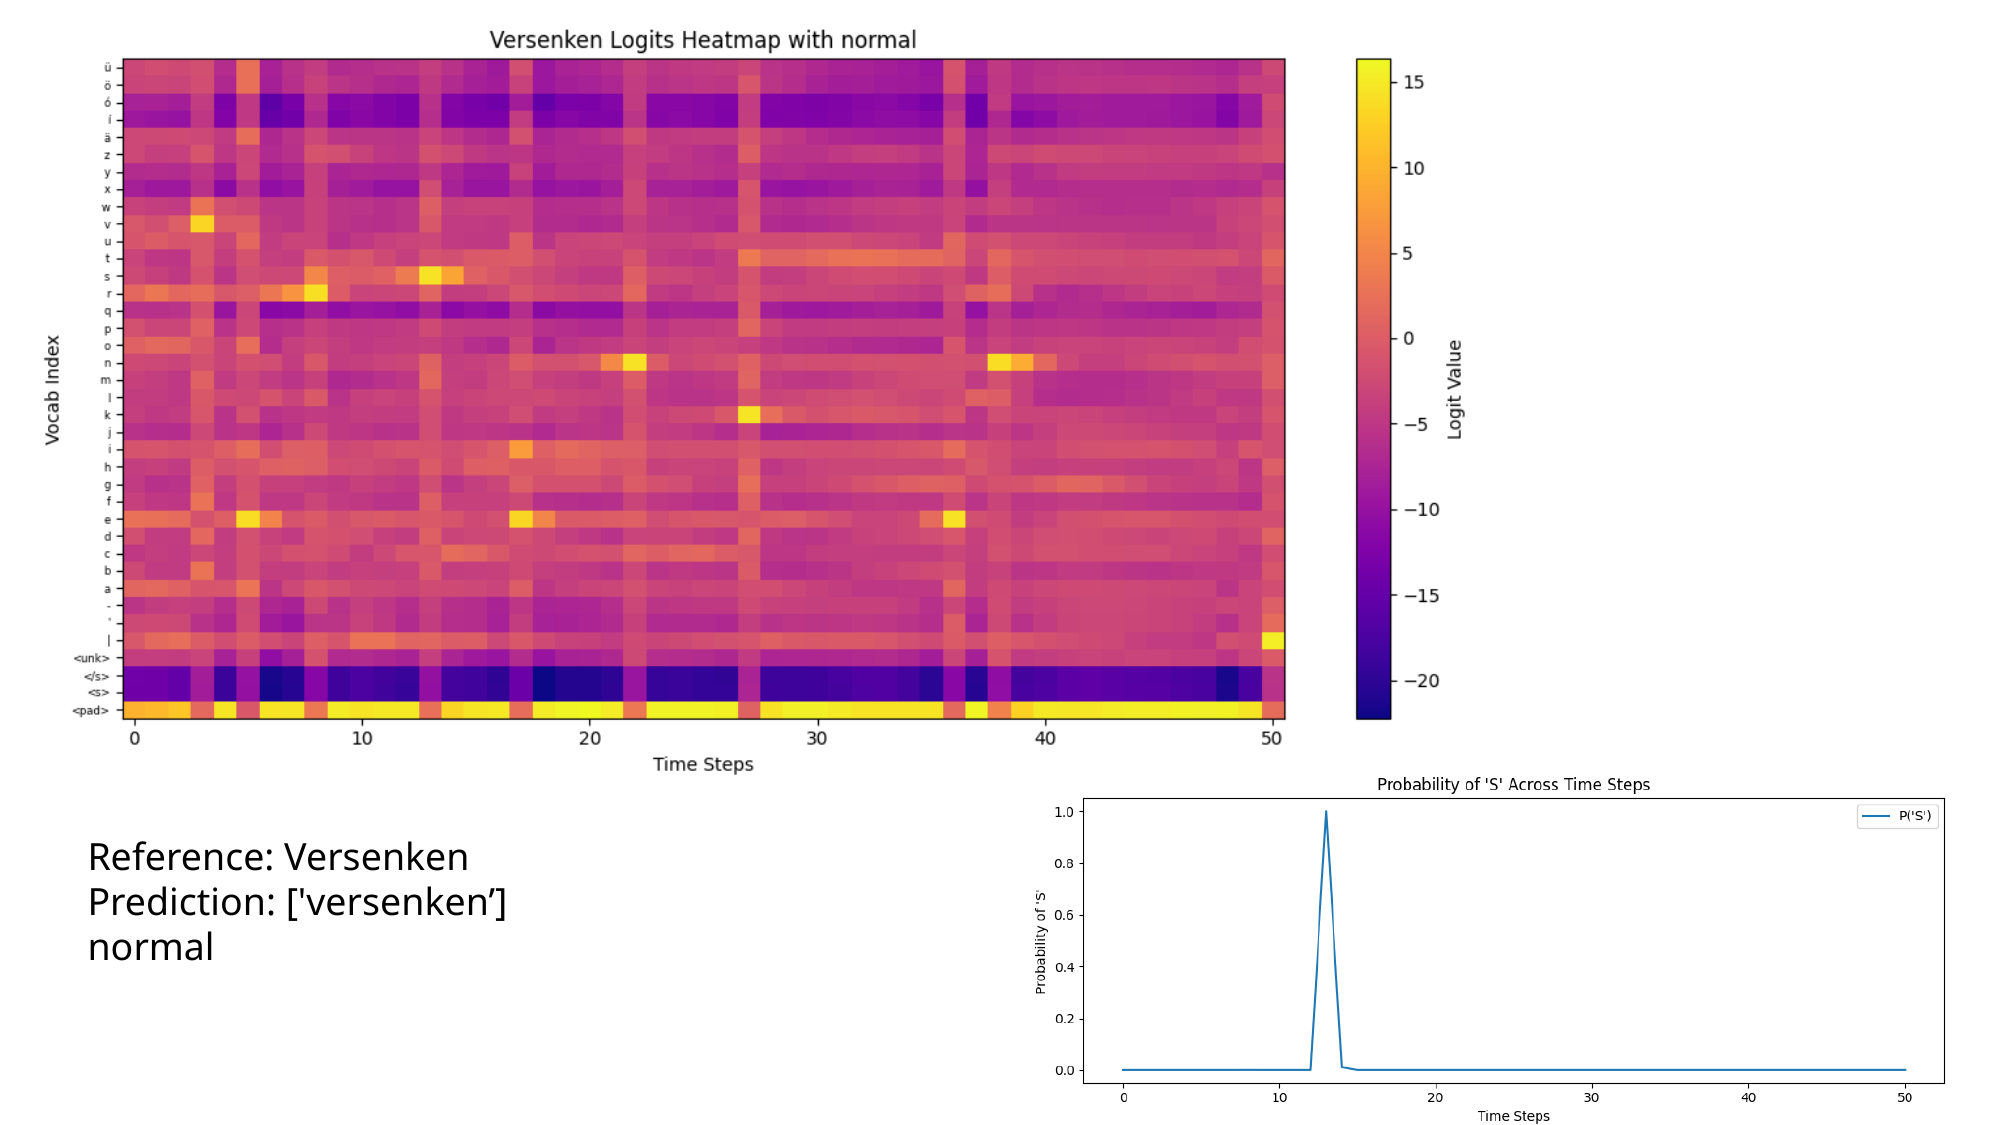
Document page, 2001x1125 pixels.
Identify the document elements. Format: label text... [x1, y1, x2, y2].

picture [29, 21, 1954, 1125]
text_box Reference: Versenken Prediction: ['versenken’] normal [72, 825, 932, 976]
